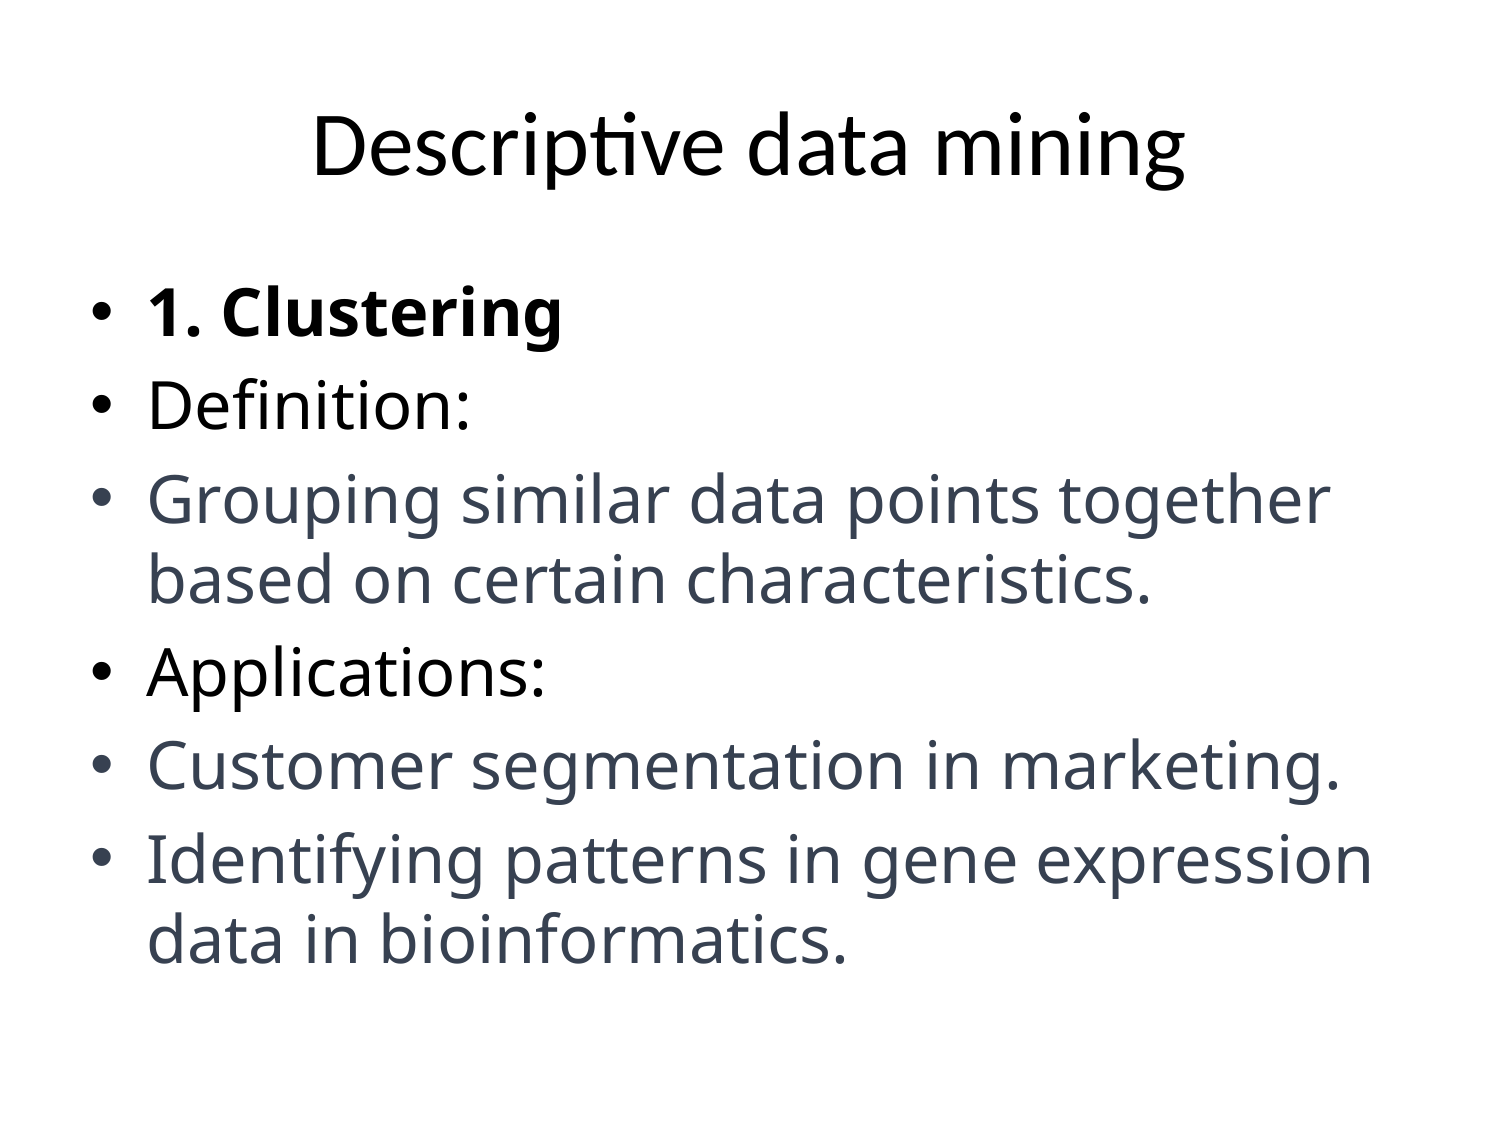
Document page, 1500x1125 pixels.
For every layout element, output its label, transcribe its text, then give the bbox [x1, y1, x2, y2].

list 1. Clustering Definition: Grouping similar data points together based on certain characteristics. Applications: Customer segmentation in marketing. Identifying patterns in gene expression data in bioinformatics. [75, 262, 1425, 1005]
title Descriptive data mining [75, 45, 1425, 233]
